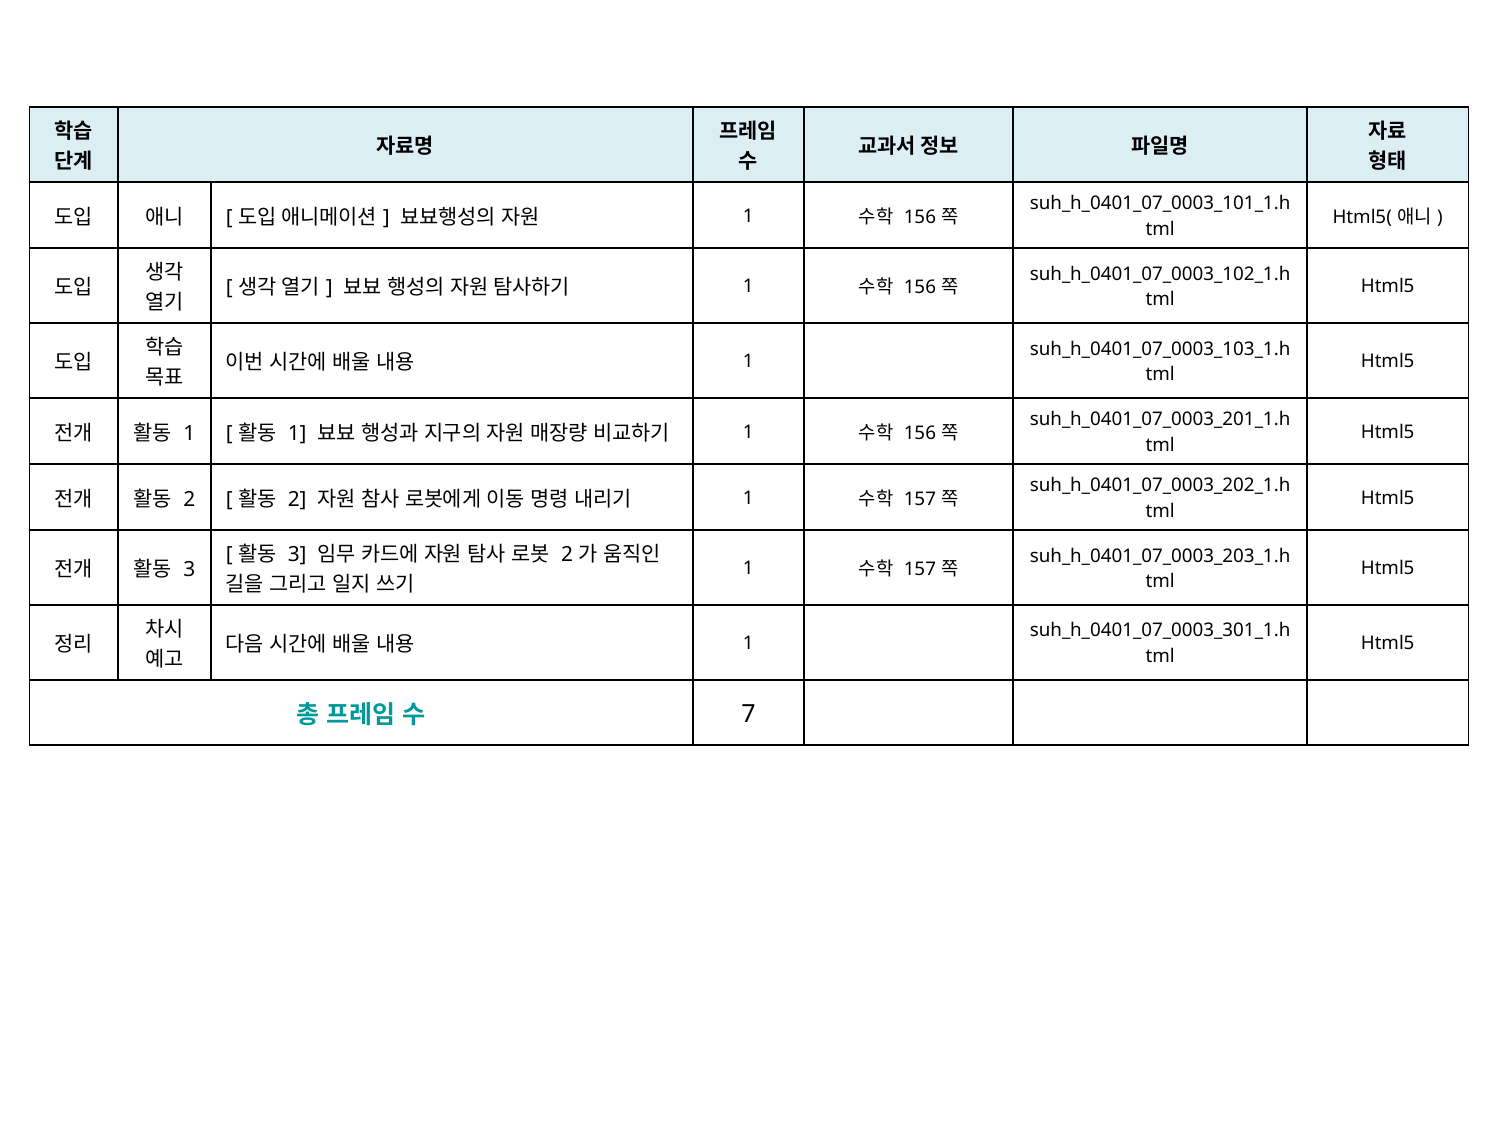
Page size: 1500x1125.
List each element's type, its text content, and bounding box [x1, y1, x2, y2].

table_cell suh_h_0401_07_0003_202_1.html [1014, 465, 1306, 529]
table_cell 도입 [30, 183, 117, 247]
table_cell 학습 목표 [119, 324, 210, 397]
table_cell Html5 [1308, 249, 1468, 322]
table_cell suh_h_0401_07_0003_102_1.html [1014, 249, 1306, 322]
table_cell 생각 열기 [119, 249, 210, 322]
table_cell 전개 [30, 531, 117, 604]
table_cell [생각 열기] 뵤뵤 행성의 자원 탐사하기 [212, 249, 692, 322]
table_cell 7 [694, 681, 803, 744]
table_cell Html5 [1308, 531, 1468, 604]
table_cell 도입 [30, 324, 117, 397]
table_cell 1 [694, 324, 803, 397]
table_cell suh_h_0401_07_0003_301_1.html [1014, 606, 1306, 679]
table_cell 전개 [30, 465, 117, 529]
table_cell [805, 324, 1012, 397]
table_header 학습 단계 [30, 108, 117, 181]
table_cell 도입 [30, 249, 117, 322]
table_cell 1 [694, 531, 803, 604]
table_cell [활동 1] 뵤뵤 행성과 지구의 자원 매장량 비교하기 [212, 399, 692, 463]
table_header 자료명 [119, 108, 692, 181]
table_cell [도입 애니메이션] 뵤뵤행성의 자원 [212, 183, 692, 247]
table_cell 이번 시간에 배울 내용 [212, 324, 692, 397]
table_cell 수학 157쪽 [805, 531, 1012, 604]
table_cell 활동 2 [119, 465, 210, 529]
table_cell 1 [694, 465, 803, 529]
table_cell 수학 157쪽 [805, 465, 1012, 529]
table_cell [1308, 681, 1468, 744]
table_cell suh_h_0401_07_0003_203_1.html [1014, 531, 1306, 604]
table_cell 차시 예고 [119, 606, 210, 679]
table_cell 1 [694, 249, 803, 322]
table_cell 정리 [30, 606, 117, 679]
table_cell 1 [694, 183, 803, 247]
table_cell 1 [694, 399, 803, 463]
table_cell [805, 606, 1012, 679]
table_cell 1 [694, 606, 803, 679]
table_cell 수학 156쪽 [805, 399, 1012, 463]
table_cell [805, 681, 1012, 744]
table_cell Html5(애니) [1308, 183, 1468, 247]
table_cell 다음 시간에 배울 내용 [212, 606, 692, 679]
table_header 교과서 정보 [805, 108, 1012, 181]
table_cell Html5 [1308, 399, 1468, 463]
table_cell suh_h_0401_07_0003_103_1.html [1014, 324, 1306, 397]
table_header 자료 형태 [1308, 108, 1468, 181]
table_cell [활동 3] 임무 카드에 자원 탐사 로봇 2가 움직인 길을 그리고 일지 쓰기 [212, 531, 692, 604]
table_cell Html5 [1308, 606, 1468, 679]
table_cell Html5 [1308, 324, 1468, 397]
table_cell 활동 1 [119, 399, 210, 463]
table_cell Html5 [1308, 465, 1468, 529]
table_cell 전개 [30, 399, 117, 463]
table_header 파일명 [1014, 108, 1306, 181]
table_cell 수학 156쪽 [805, 249, 1012, 322]
table_cell 총 프레임 수 [30, 681, 692, 744]
table_header 프레임 수 [694, 108, 803, 181]
table_cell suh_h_0401_07_0003_201_1.html [1014, 399, 1306, 463]
table_cell [1014, 681, 1306, 744]
table_cell 수학 156쪽 [805, 183, 1012, 247]
table_cell 활동 3 [119, 531, 210, 604]
table_cell suh_h_0401_07_0003_101_1.html [1014, 183, 1306, 247]
table_cell [활동 2] 자원 참사 로봇에게 이동 명령 내리기 [212, 465, 692, 529]
table_cell 애니 [119, 183, 210, 247]
